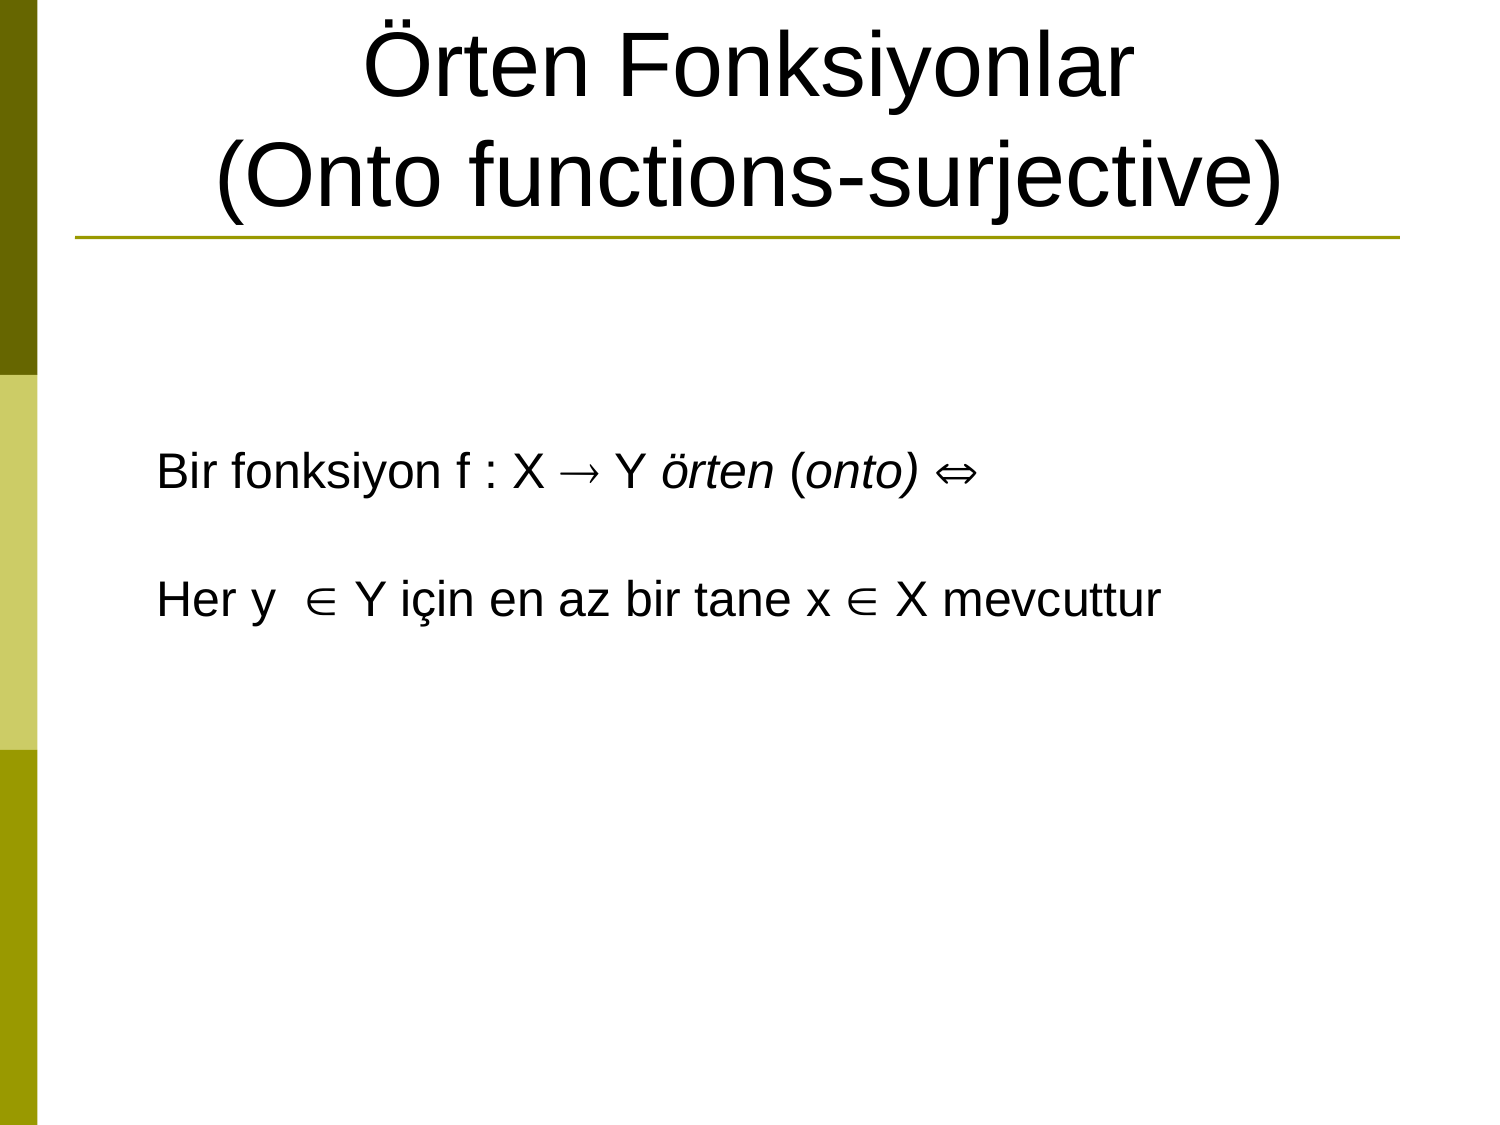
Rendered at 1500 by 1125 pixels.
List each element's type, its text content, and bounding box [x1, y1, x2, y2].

title Örten Fonksiyonlar (Onto functions-surjective) [74, 45, 1426, 233]
list Bir fonksiyon f : X  Y örten (onto)  Her y  Y için en az bir tane x  X mevcuttur [99, 437, 1451, 651]
